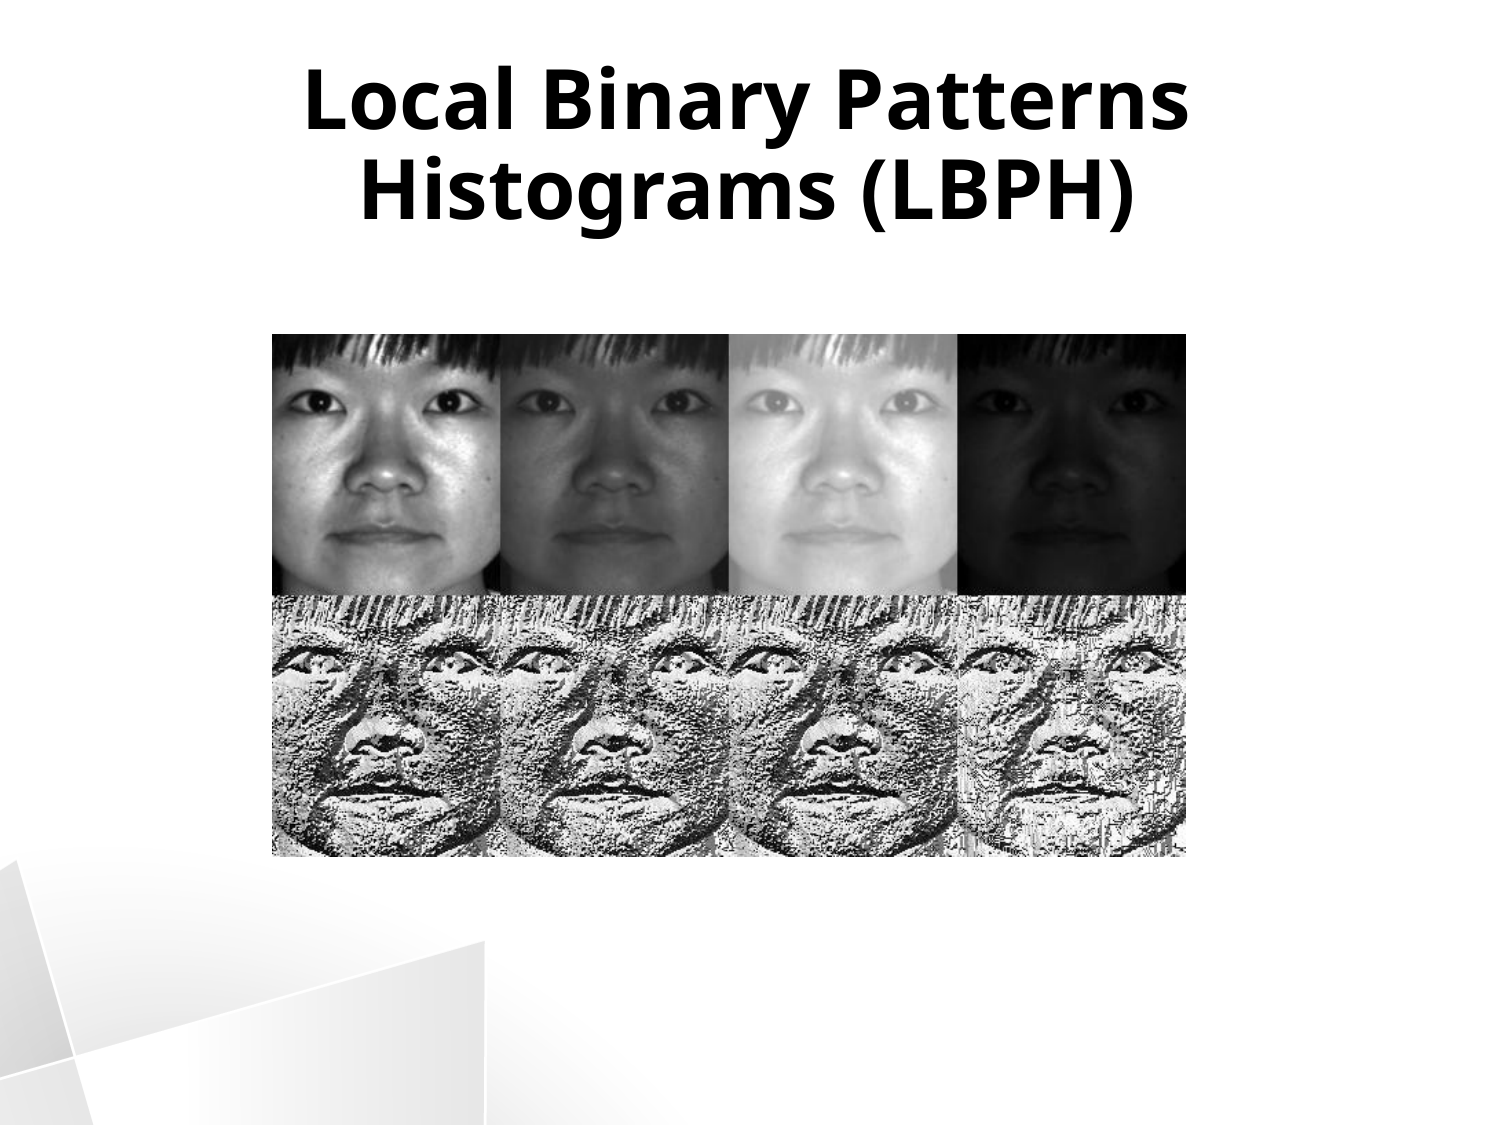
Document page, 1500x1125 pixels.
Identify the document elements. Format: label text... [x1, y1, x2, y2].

picture [0, 0, 1500, 1125]
title Local Binary Patterns Histograms (LBPH) [99, 37, 1394, 258]
